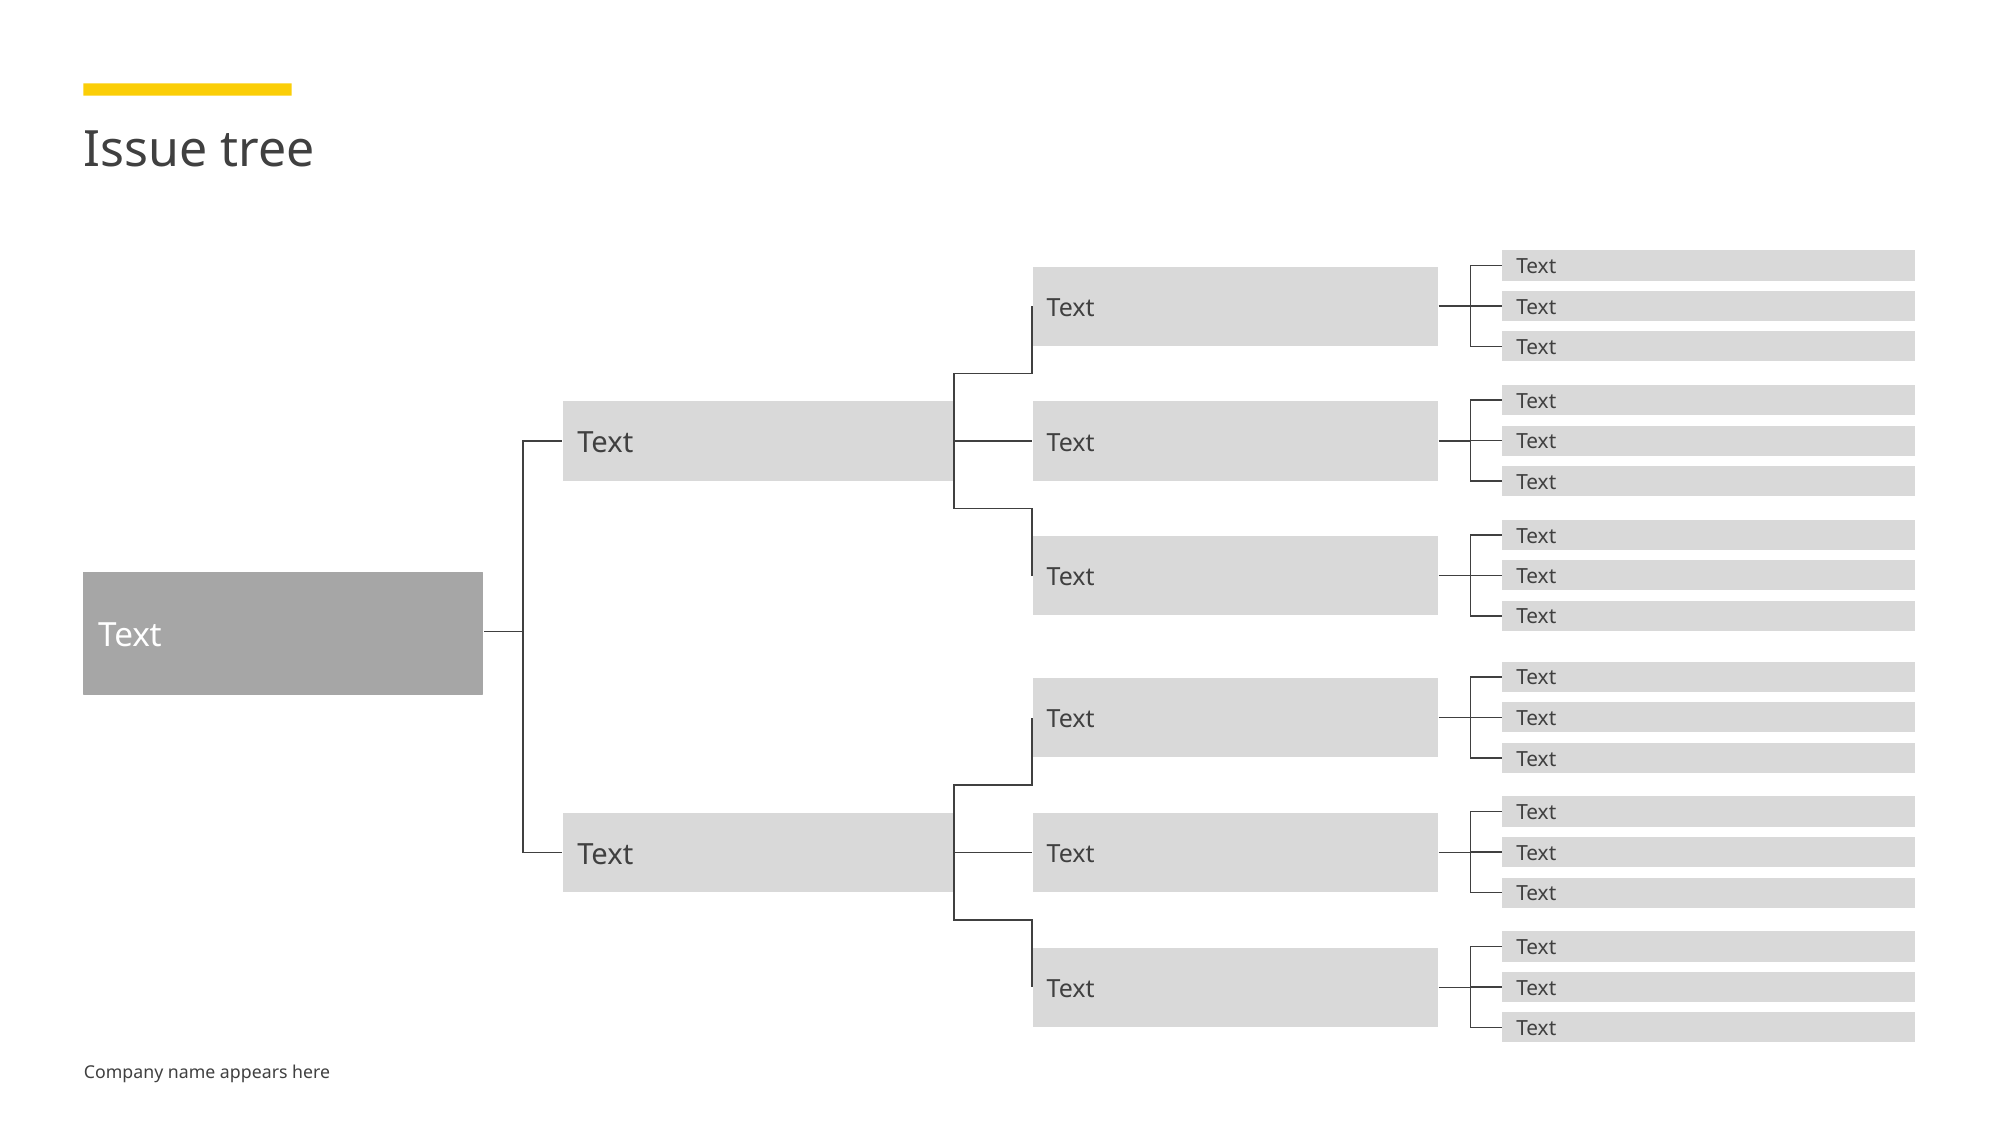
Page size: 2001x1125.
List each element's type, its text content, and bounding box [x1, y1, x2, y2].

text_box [83, 249, 1917, 1044]
title Issue tree [83, 116, 1917, 241]
